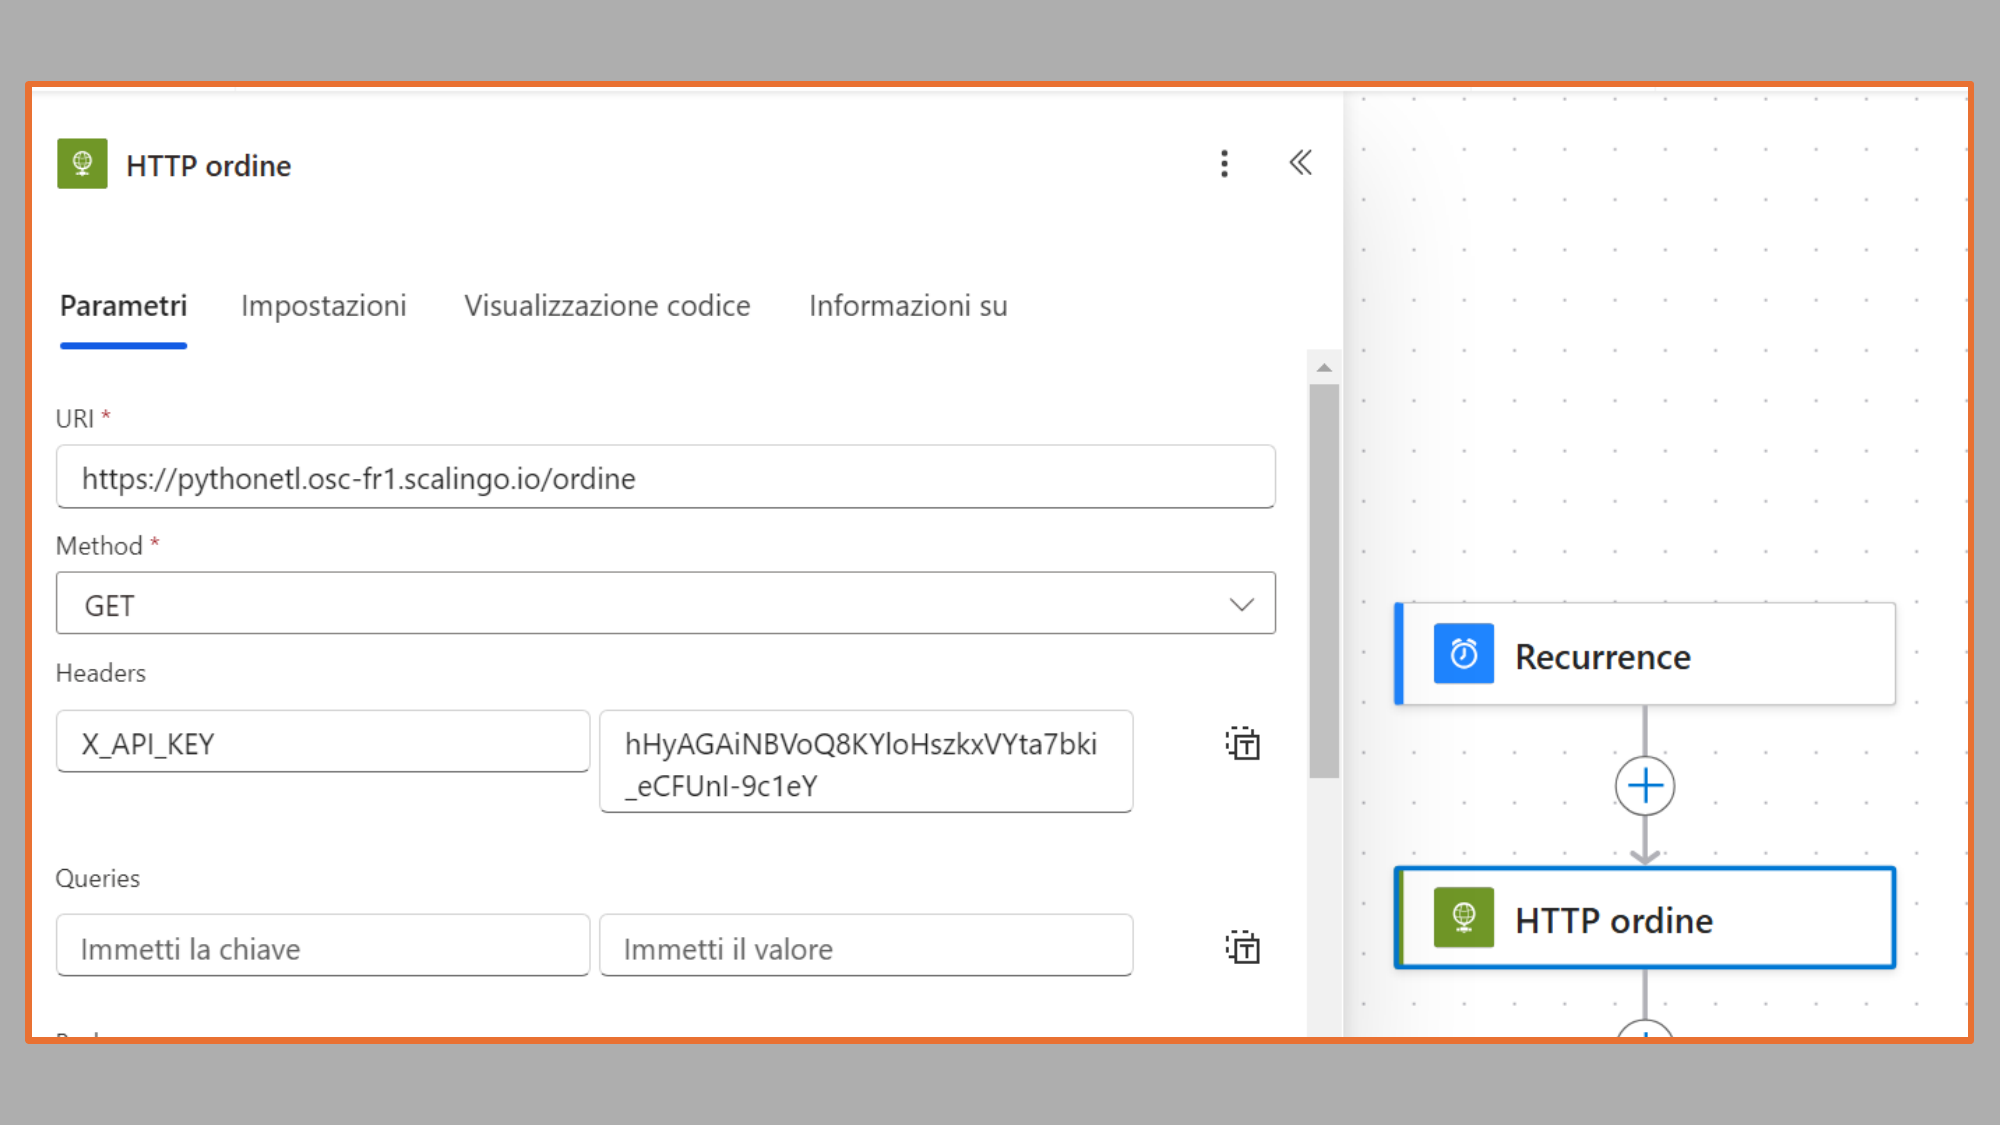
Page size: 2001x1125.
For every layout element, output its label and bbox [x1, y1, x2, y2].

picture [31, 86, 1969, 1039]
